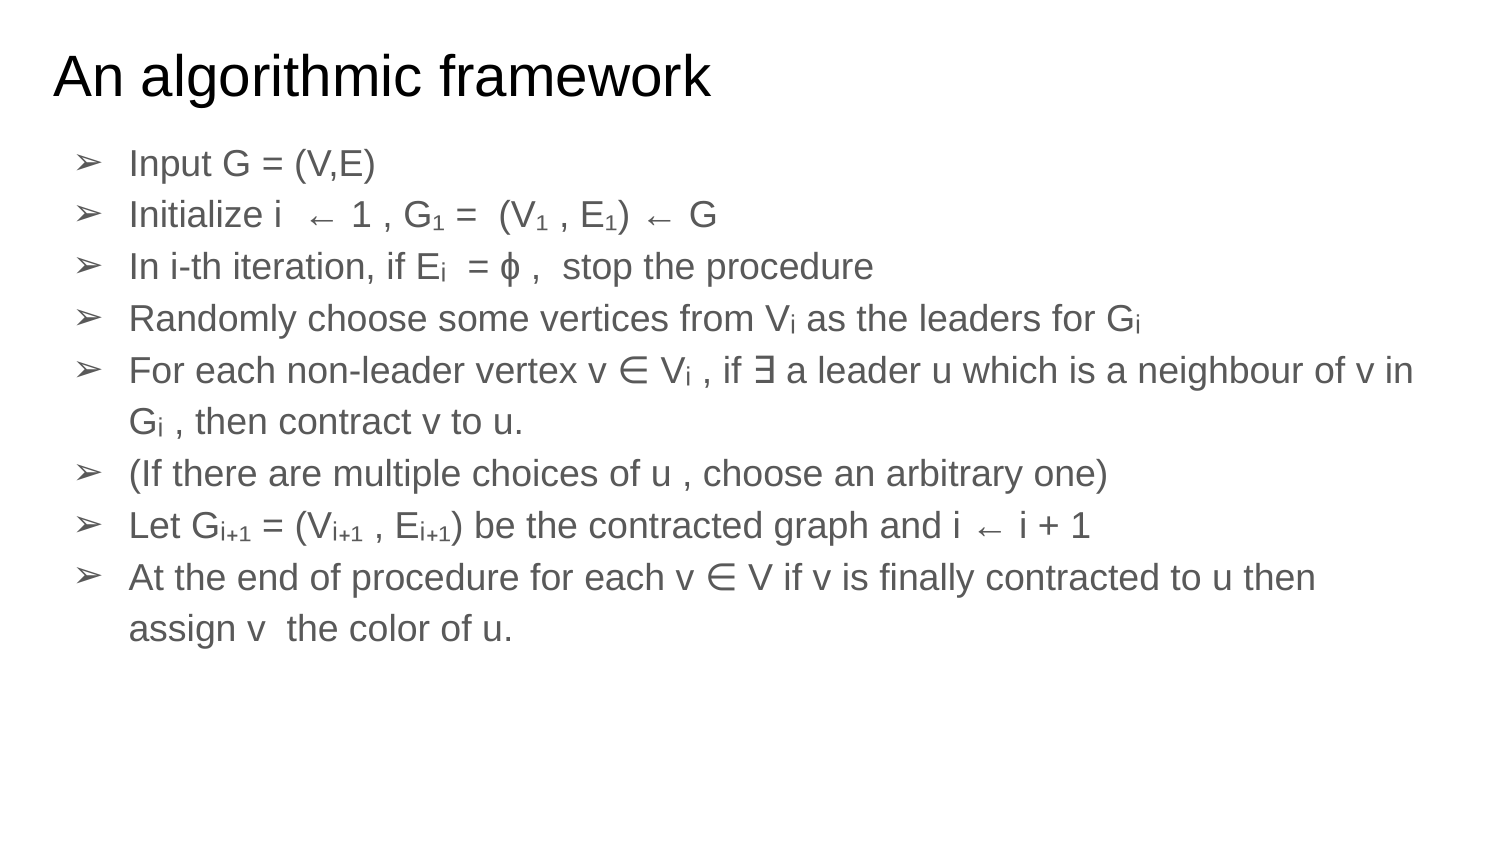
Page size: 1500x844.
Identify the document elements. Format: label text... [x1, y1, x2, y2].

title An algorithmic framework [38, 23, 1437, 116]
list Input G = (V,E) Initialize i ← 1 , G₁ = (V₁ , E₁) ← G In i-th iteration, if Eᵢ = ɸ , stop the procedure Randomly choose some vertices from Vᵢ as the leaders for Gᵢ For each non-leader vertex v ∈ Vᵢ , if ∃ a leader u which is a neighbour of v in Gᵢ , then contract v to u. (If there are multiple choices of u , choose an arbitrary one) Let Gᵢ₊₁ = (Vᵢ₊₁ , Eᵢ₊₁) be the contracted graph and i ← i + 1 At the end of procedure for each v ∈ V if v is finally contracted to u then assign v the color of u. [38, 116, 1437, 819]
